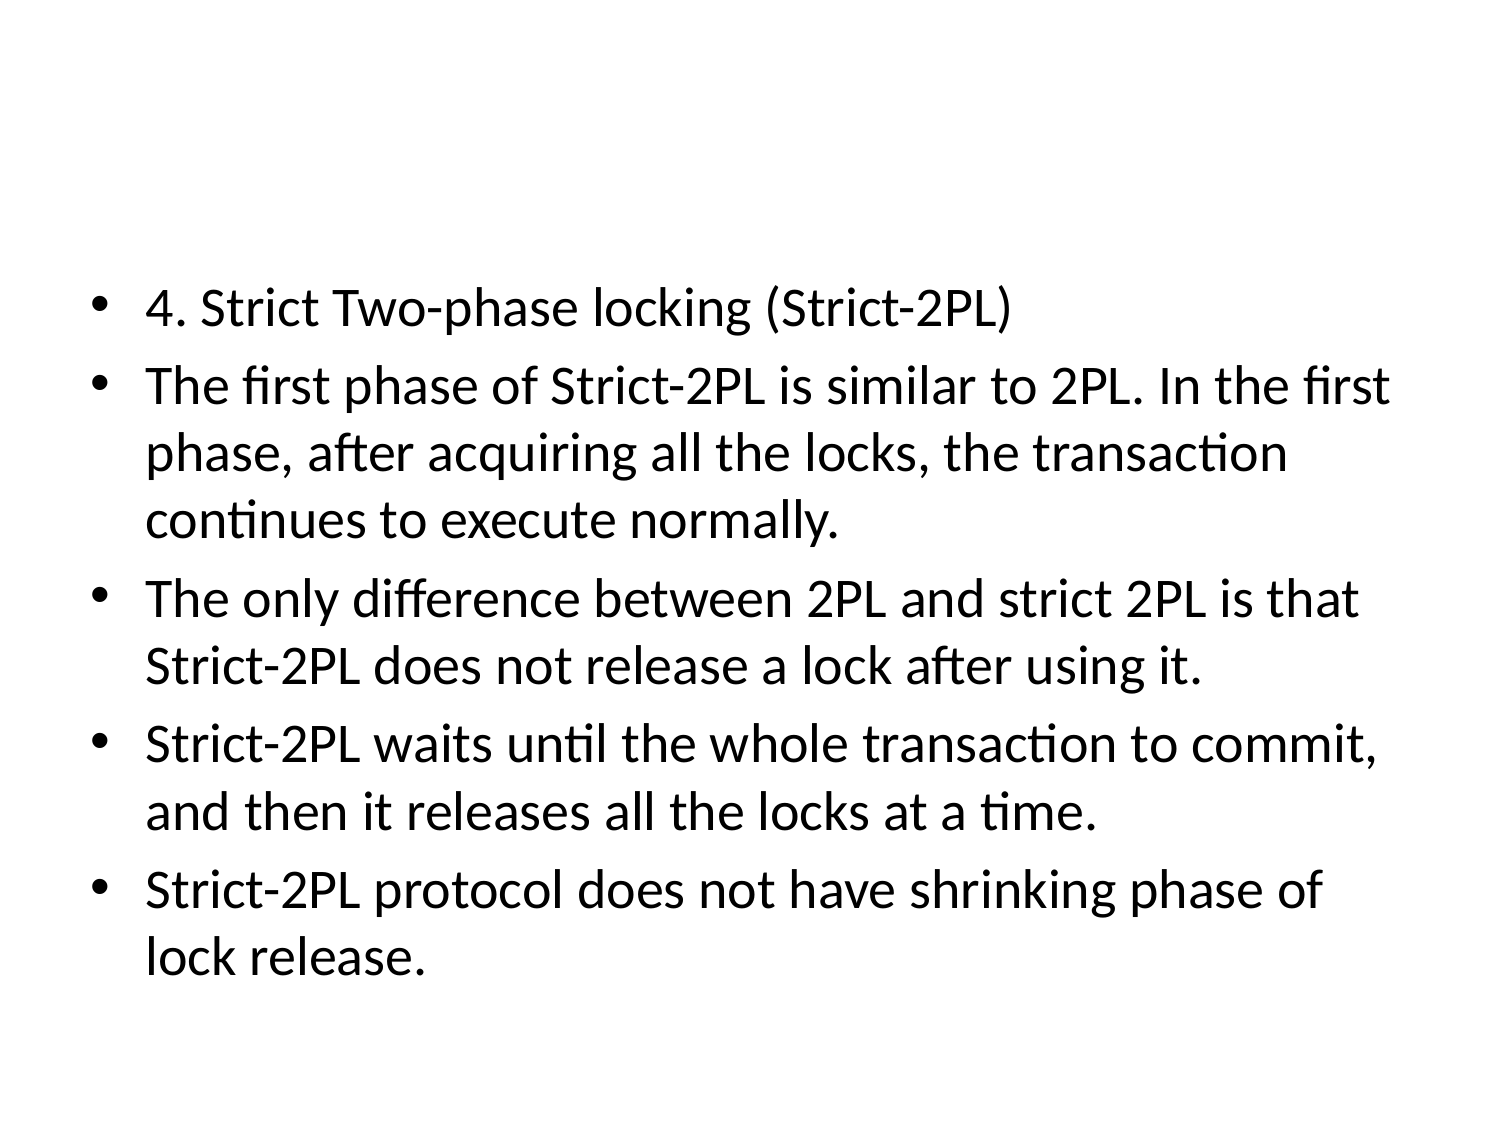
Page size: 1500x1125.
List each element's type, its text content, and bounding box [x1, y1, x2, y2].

list 4. Strict Two-phase locking (Strict-2PL) The first phase of Strict-2PL is similar to 2PL. In the first phase, after acquiring all the locks, the transaction continues to execute normally. The only difference between 2PL and strict 2PL is that Strict-2PL does not release a lock after using it. Strict-2PL waits until the whole transaction to commit, and then it releases all the locks at a time. Strict-2PL protocol does not have shrinking phase of lock release. [75, 262, 1425, 1005]
